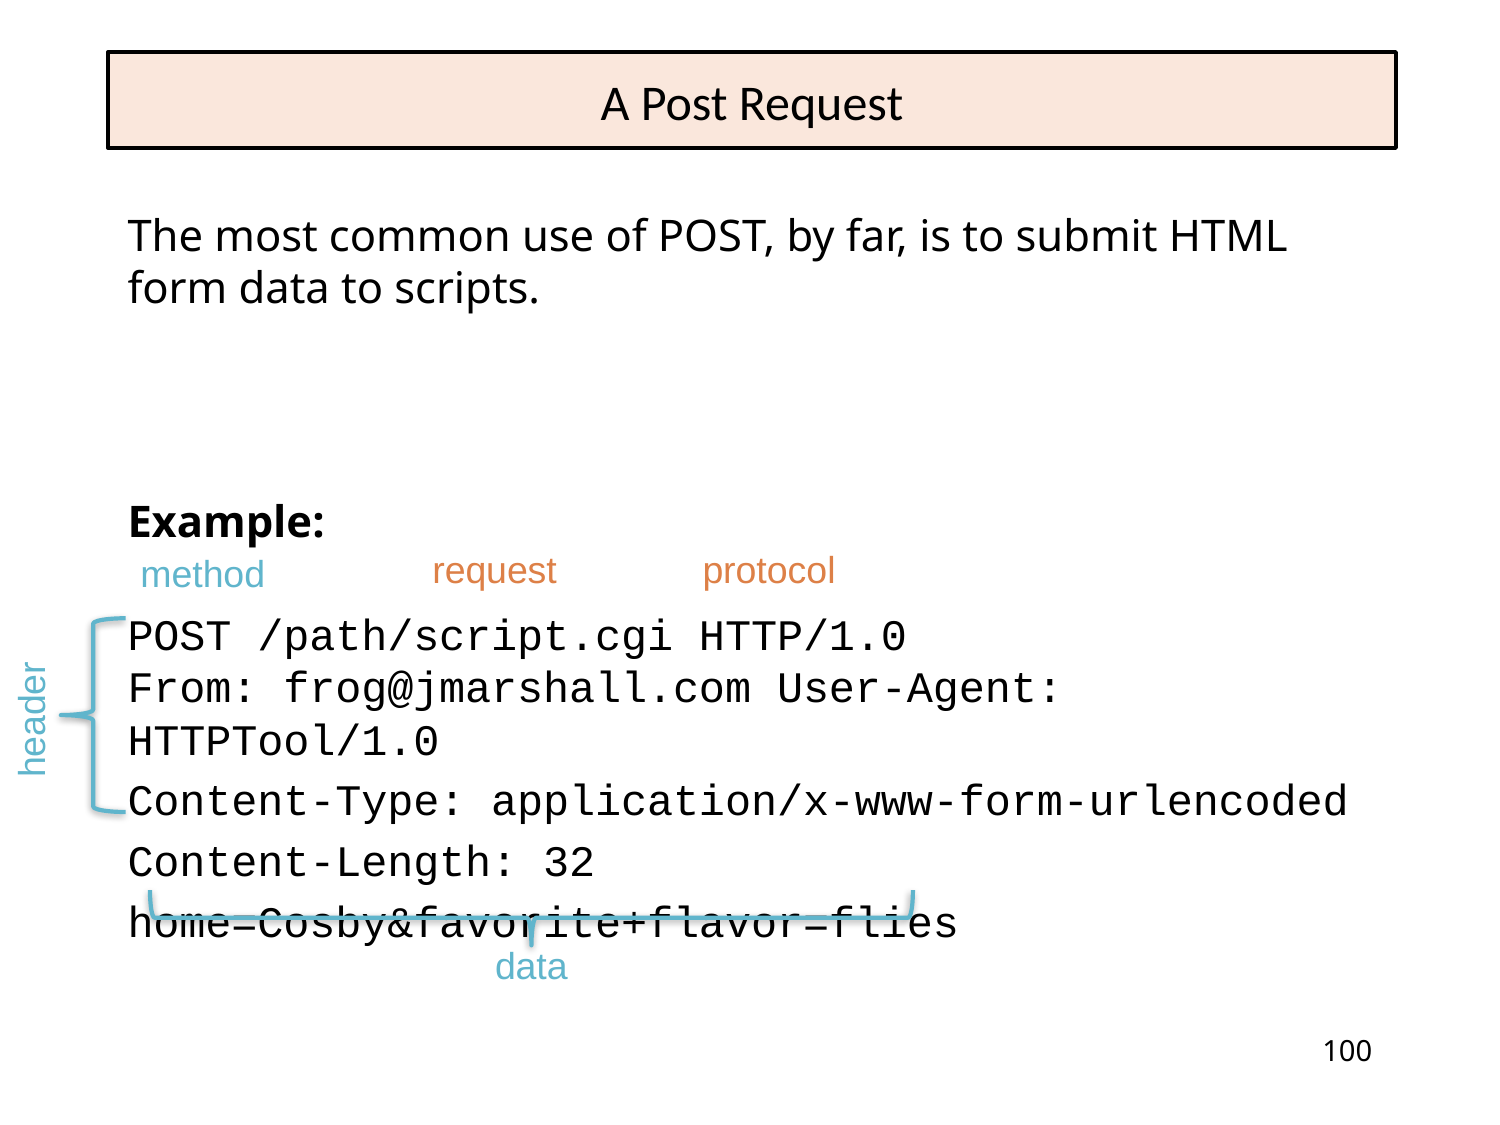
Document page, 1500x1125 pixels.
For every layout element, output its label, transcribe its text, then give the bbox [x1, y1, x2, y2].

list The most common use of POST, by far, is to submit HTML form data to scripts. Example: POST /path/script.cgi HTTP/1.0 From: frog@jmarshall.com User-Agent: HTTPTool/1.0 Content-Type: application/x-www-form-urlencoded Content-Length: 32 home=Cosby&favorite+flavor=flies [112, 200, 1388, 262]
text_box data [453, 934, 609, 995]
text_box protocol [687, 538, 851, 599]
text_box method [125, 542, 331, 603]
text_box [100, 262, 1438, 1000]
text_box header [0, 637, 60, 793]
title A Post Request [106, 50, 1398, 150]
text_box [147, 890, 916, 948]
text_box [60, 616, 126, 815]
slide_number 100 [1074, 1025, 1388, 1100]
text_box request [417, 538, 572, 599]
